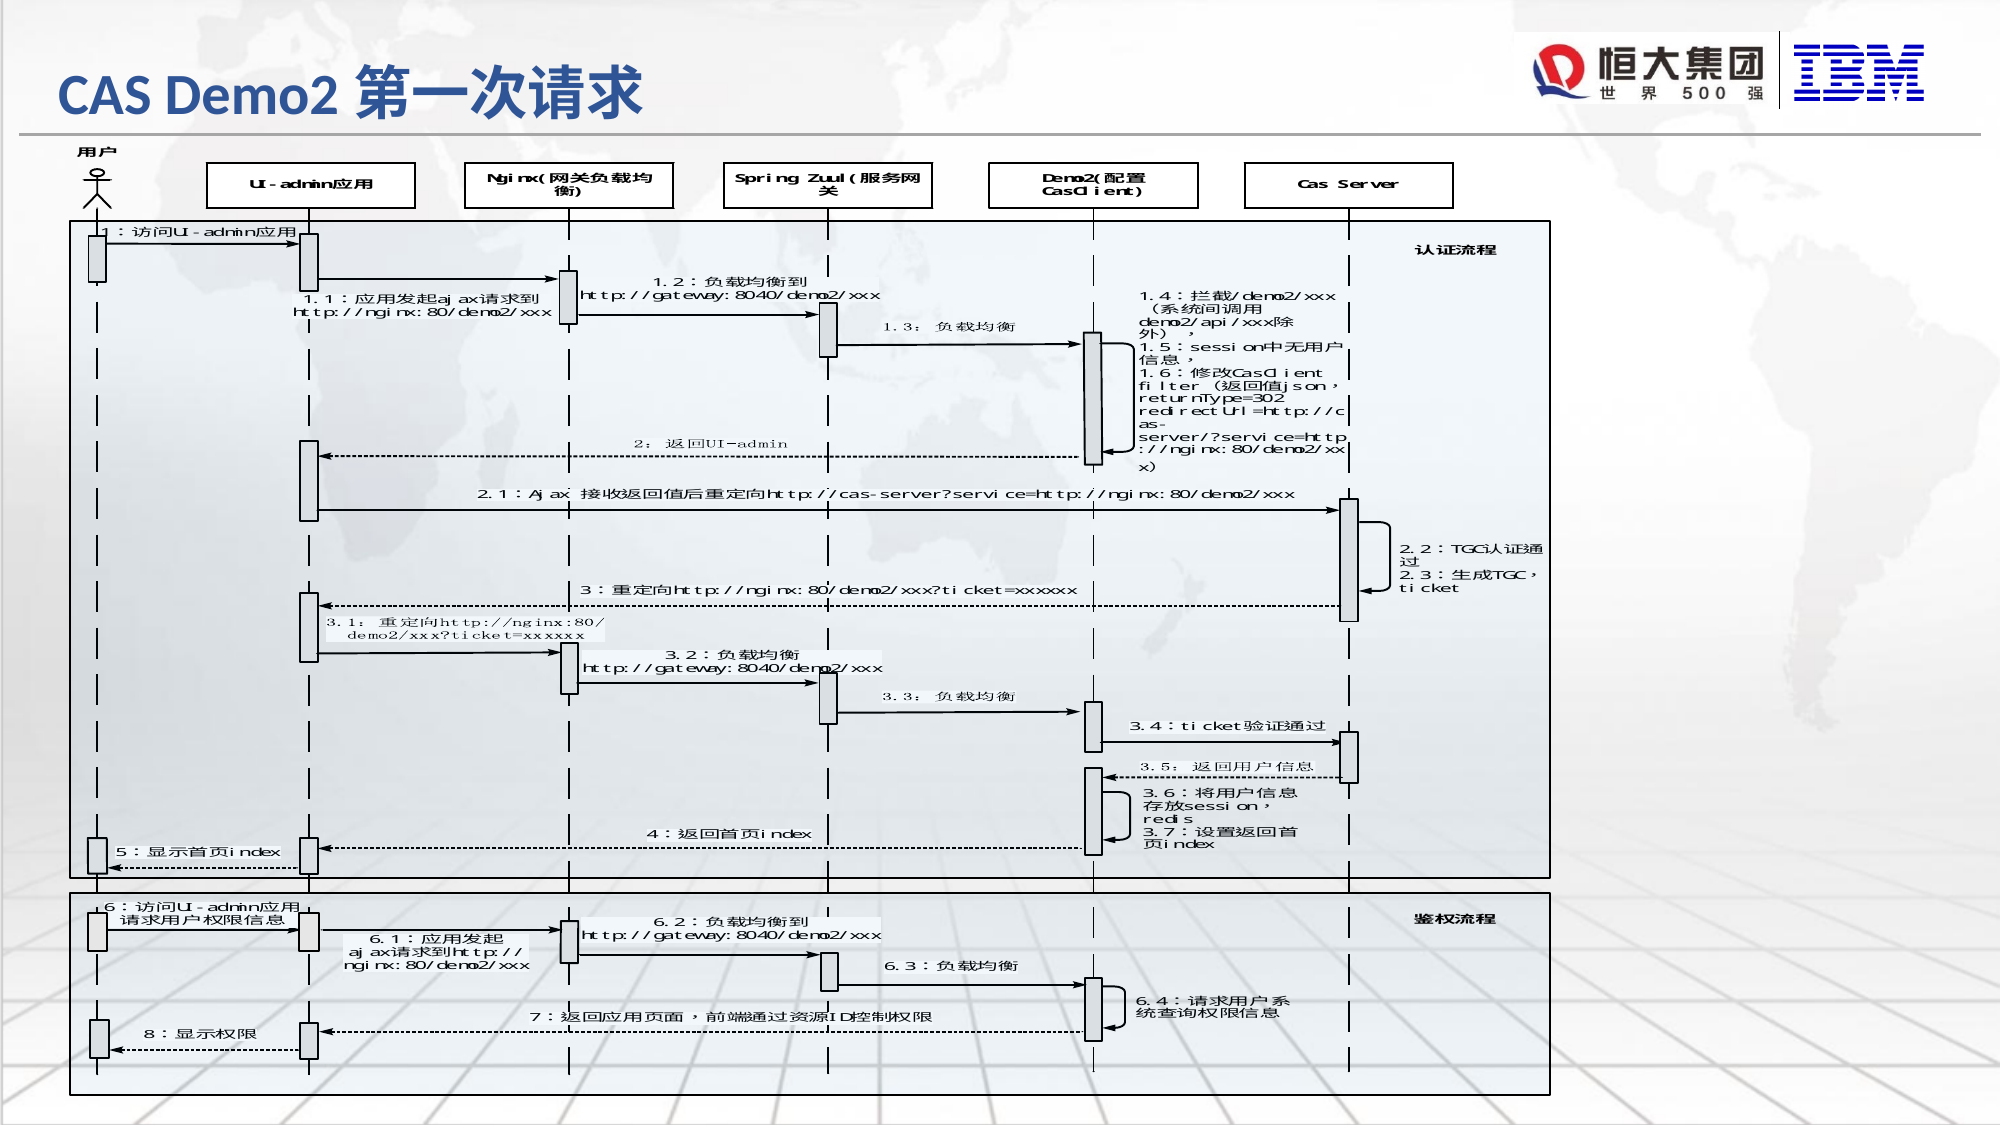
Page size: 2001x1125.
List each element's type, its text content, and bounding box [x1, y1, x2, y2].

picture [0, 0, 2000, 1125]
title CAS Demo2第一次请求 [43, 19, 1949, 173]
